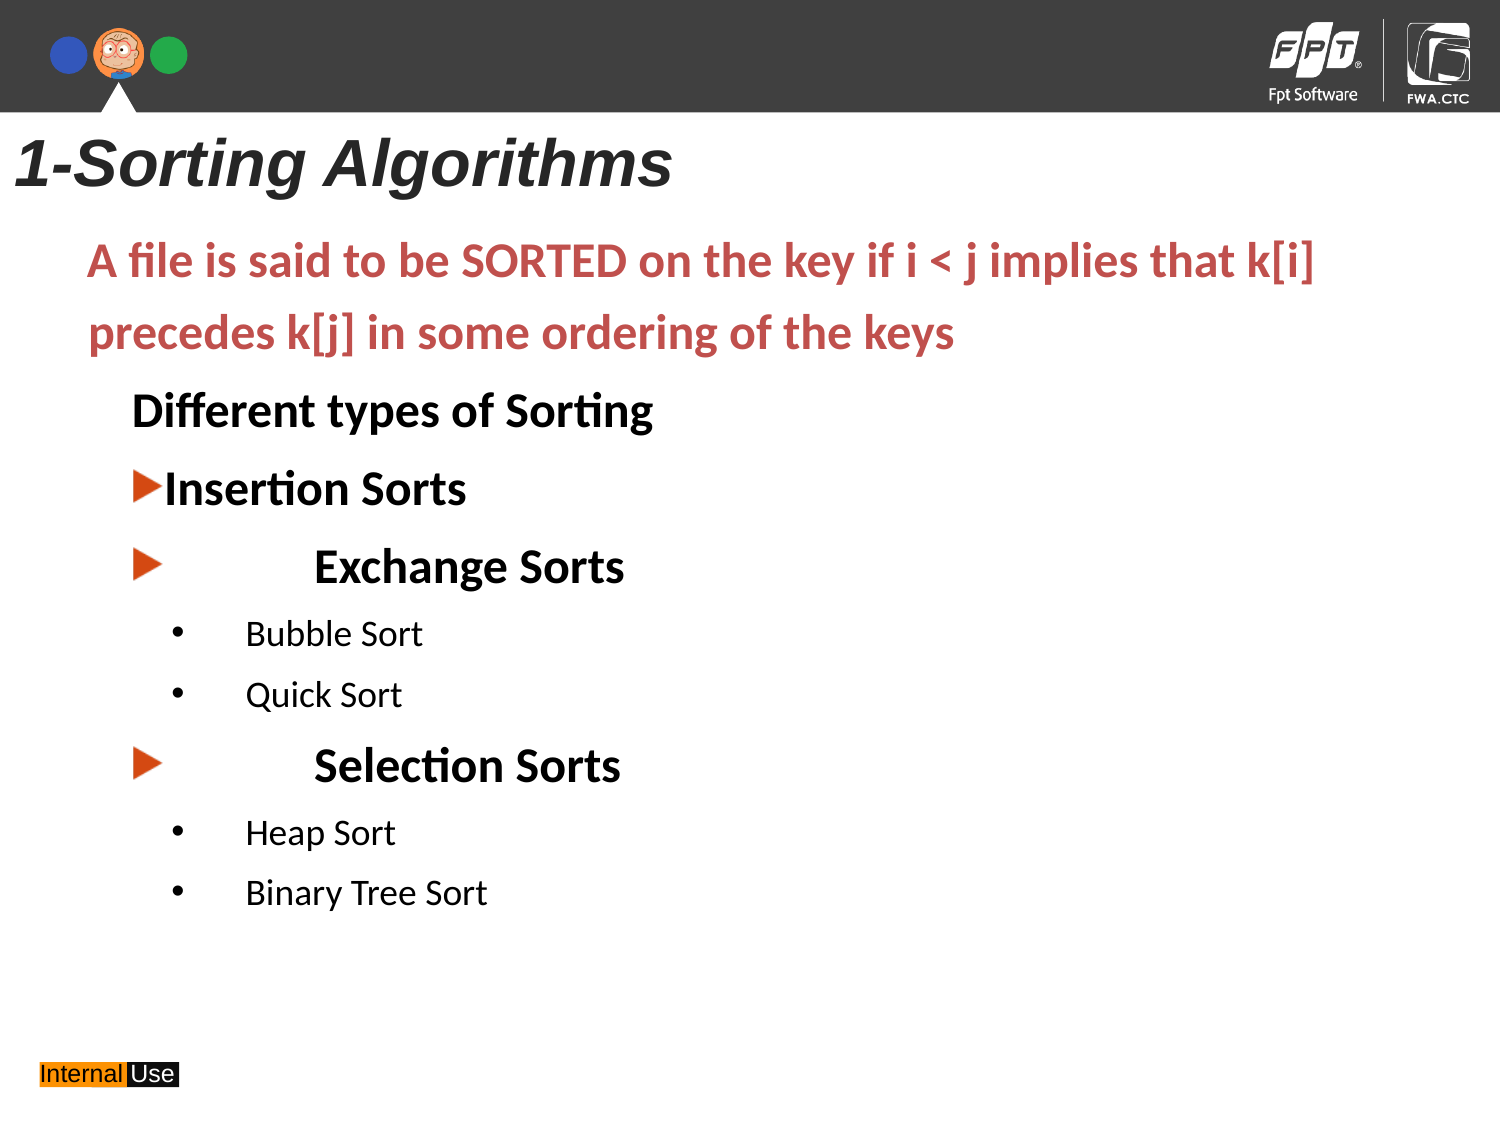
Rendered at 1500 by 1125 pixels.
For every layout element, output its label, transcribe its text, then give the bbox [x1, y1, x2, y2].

picture [132, 468, 164, 504]
text_box 1-Sorting Algorithms [0, 112, 700, 208]
list A file is said to be SORTED on the key if i < j implies that k[i] precedes k[j] in some ordering of the keys Different types of Sorting Insertion Sorts Exchange Sorts Bubble Sort Quick Sort Selection Sorts Heap Sort Binary Tree Sort [0, 207, 1500, 1008]
picture [93, 28, 144, 79]
picture [132, 745, 164, 781]
picture [132, 546, 164, 582]
picture [1262, 12, 1488, 125]
